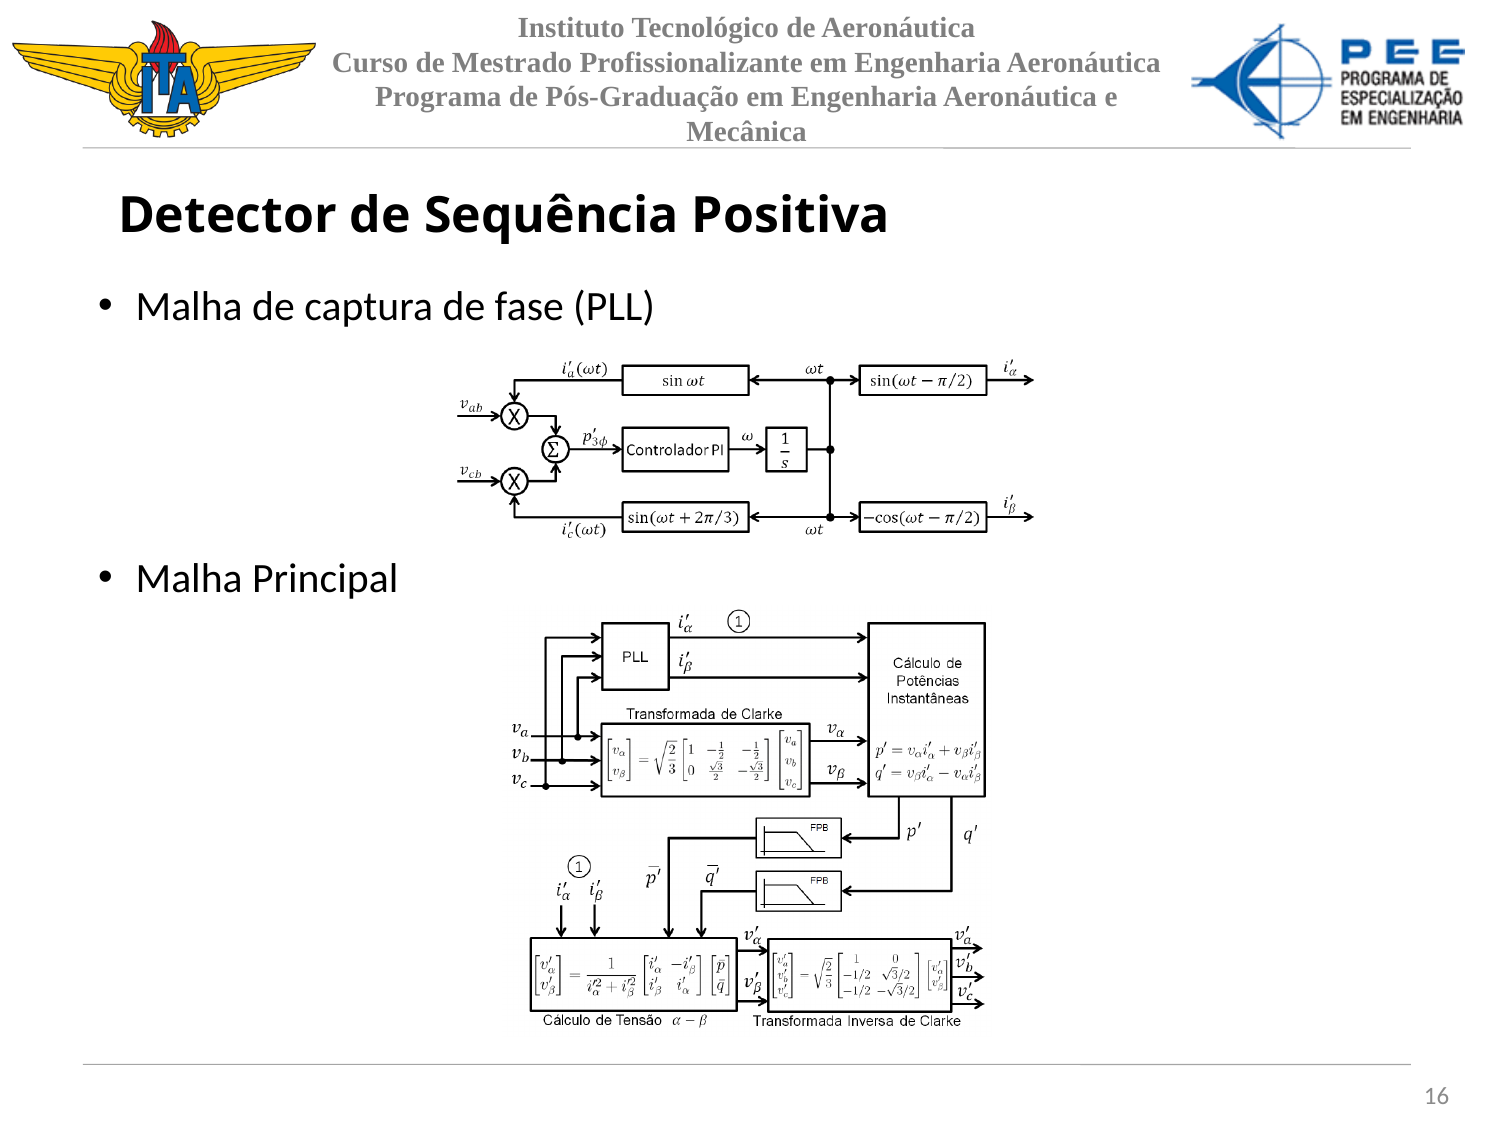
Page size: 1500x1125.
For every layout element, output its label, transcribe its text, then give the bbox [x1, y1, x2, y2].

slide_number 16 [1127, 1064, 1465, 1124]
picture [1191, 23, 1465, 141]
title Detector de Sequência Positiva [103, 177, 1397, 256]
text_box Instituto Tecnológico de Aeronáutica Curso de Mestrado Profissionalizante em Engenharia Aeronáutica Programa de Pós-Graduação em Engenharia Aeronáutica e Mecânica [312, 0, 1182, 156]
picture [501, 605, 992, 1037]
picture [455, 350, 1039, 549]
picture [12, 20, 316, 138]
list Malha de captura de fase (PLL) Malha Principal [83, 276, 1411, 1054]
